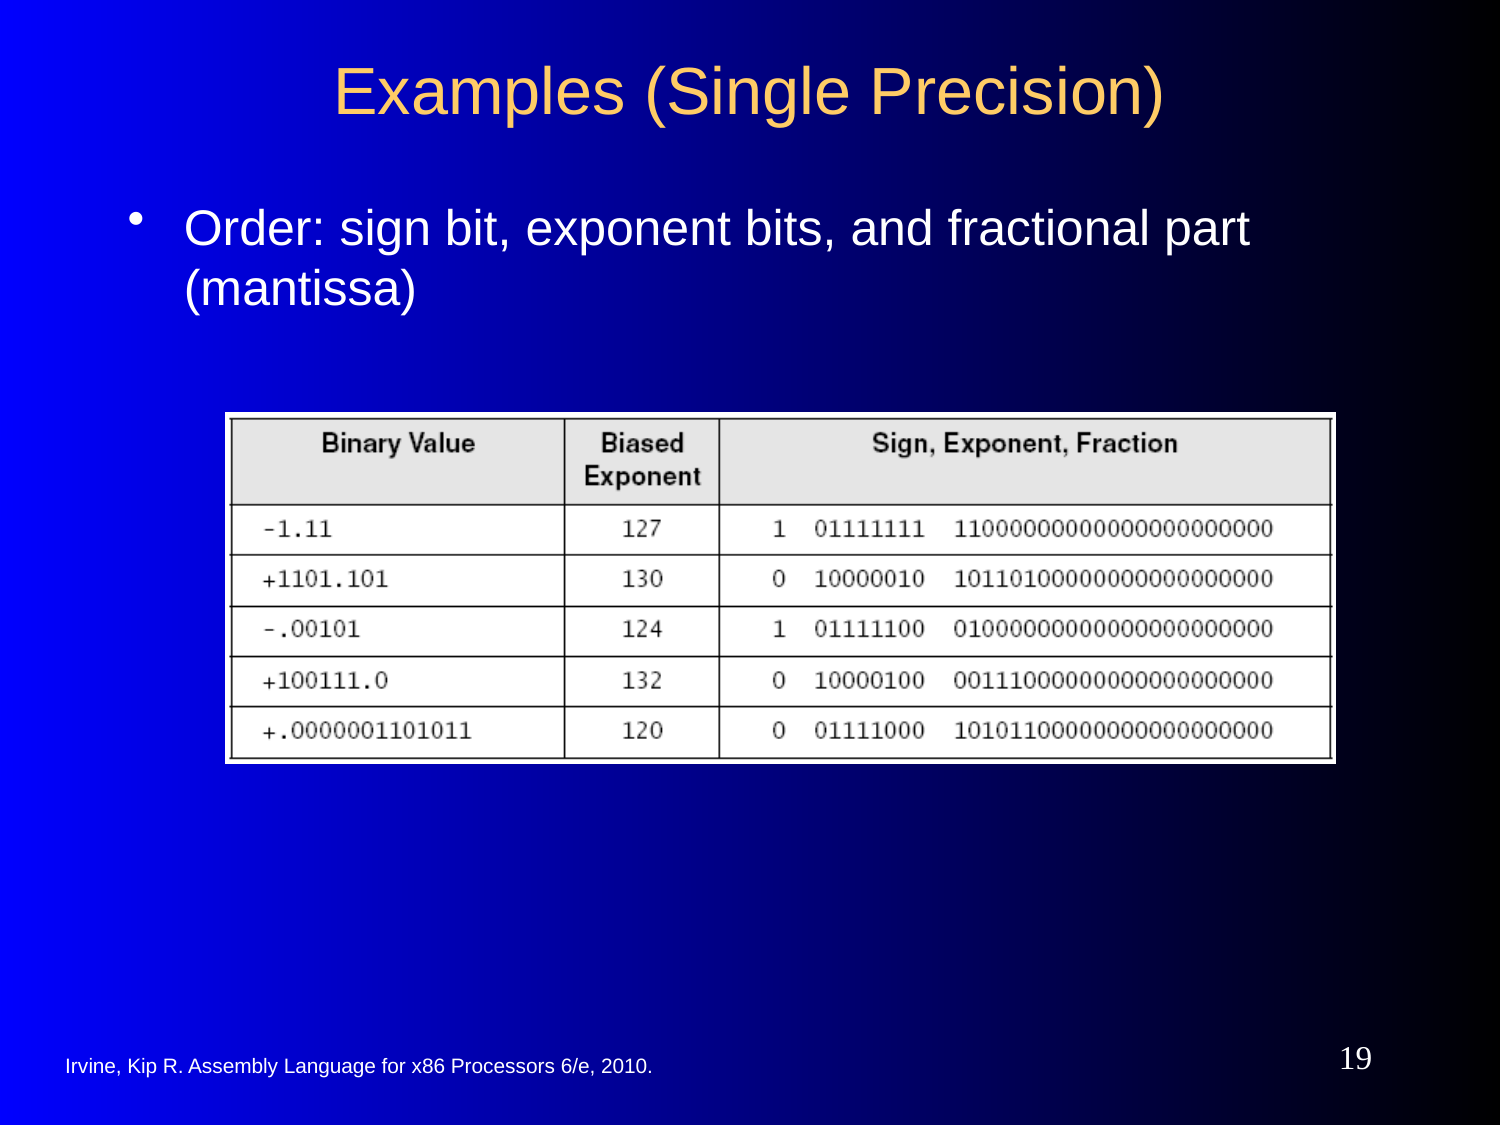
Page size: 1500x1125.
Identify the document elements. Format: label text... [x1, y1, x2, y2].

picture [224, 412, 1337, 765]
footer Irvine, Kip R. Assembly Language for x86 Processors 6/e, 2010. [50, 1040, 775, 1091]
slide_number 19 [1224, 1025, 1388, 1088]
list Order: sign bit, exponent bits, and fractional part (mantissa) [112, 187, 1388, 925]
title Examples (Single Precision) [112, 37, 1388, 138]
